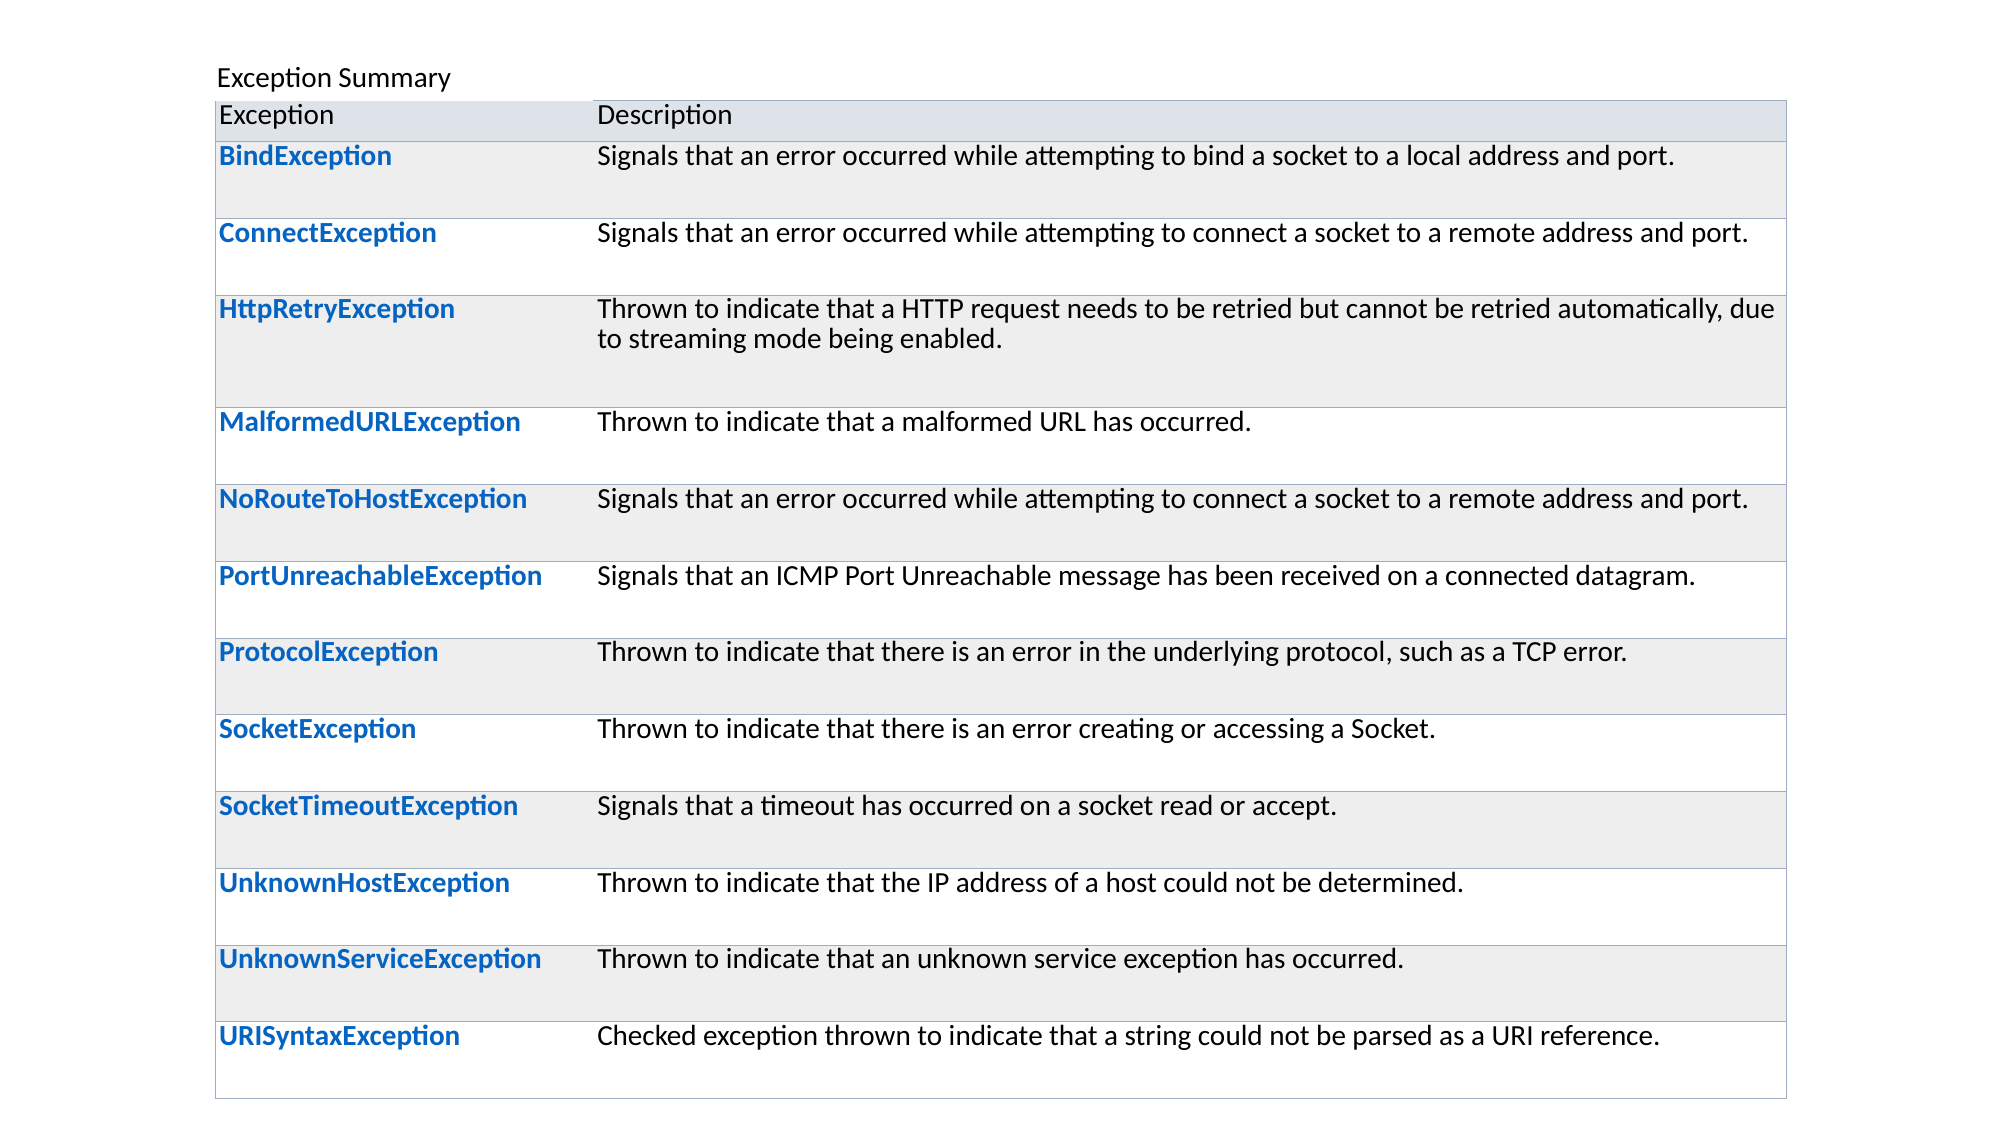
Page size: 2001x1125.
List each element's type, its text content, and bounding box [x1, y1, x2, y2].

table_cell ConnectException [216, 219, 593, 295]
table_cell UnknownHostException [216, 869, 593, 945]
table_cell Checked exception thrown to indicate that a string could not be parsed as a URI reference. [593, 1022, 1786, 1098]
table_cell PortUnreachableException [216, 562, 593, 638]
table_cell Signals that a timeout has occurred on a socket read or accept. [593, 792, 1786, 868]
table_cell Thrown to indicate that there is an error in the underlying protocol, such as a TCP error. [593, 639, 1786, 714]
table_cell Signals that an error occurred while attempting to bind a socket to a local address and port. [593, 142, 1786, 218]
table_cell SocketException [216, 715, 593, 791]
table_cell HttpRetryException [216, 296, 593, 407]
table_header Exception Summary [215, 60, 1787, 101]
table_cell Thrown to indicate that there is an error creating or accessing a Socket. [593, 715, 1786, 791]
table_cell SocketTimeoutException [216, 792, 593, 868]
table_cell ProtocolException [216, 639, 593, 714]
table_cell Description [593, 101, 1786, 141]
table_cell Thrown to indicate that the IP address of a host could not be determined. [593, 869, 1786, 945]
table_cell Thrown to indicate that a malformed URL has occurred. [593, 408, 1786, 484]
table_cell Exception [216, 101, 593, 141]
table_cell URISyntaxException [216, 1022, 593, 1098]
table_cell Thrown to indicate that a HTTP request needs to be retried but cannot be retried automatically, due to streaming mode being enabled. [593, 296, 1786, 407]
table_cell Signals that an error occurred while attempting to connect a socket to a remote address and port. [593, 219, 1786, 295]
table_cell Thrown to indicate that an unknown service exception has occurred. [593, 946, 1786, 1021]
table_cell NoRouteToHostException [216, 485, 593, 561]
table_cell BindException [216, 142, 593, 218]
table_cell UnknownServiceException [216, 946, 593, 1021]
table_cell MalformedURLException [216, 408, 593, 484]
table_cell Signals that an error occurred while attempting to connect a socket to a remote address and port. [593, 485, 1786, 561]
table_cell Signals that an ICMP Port Unreachable message has been received on a connected datagram. [593, 562, 1786, 638]
